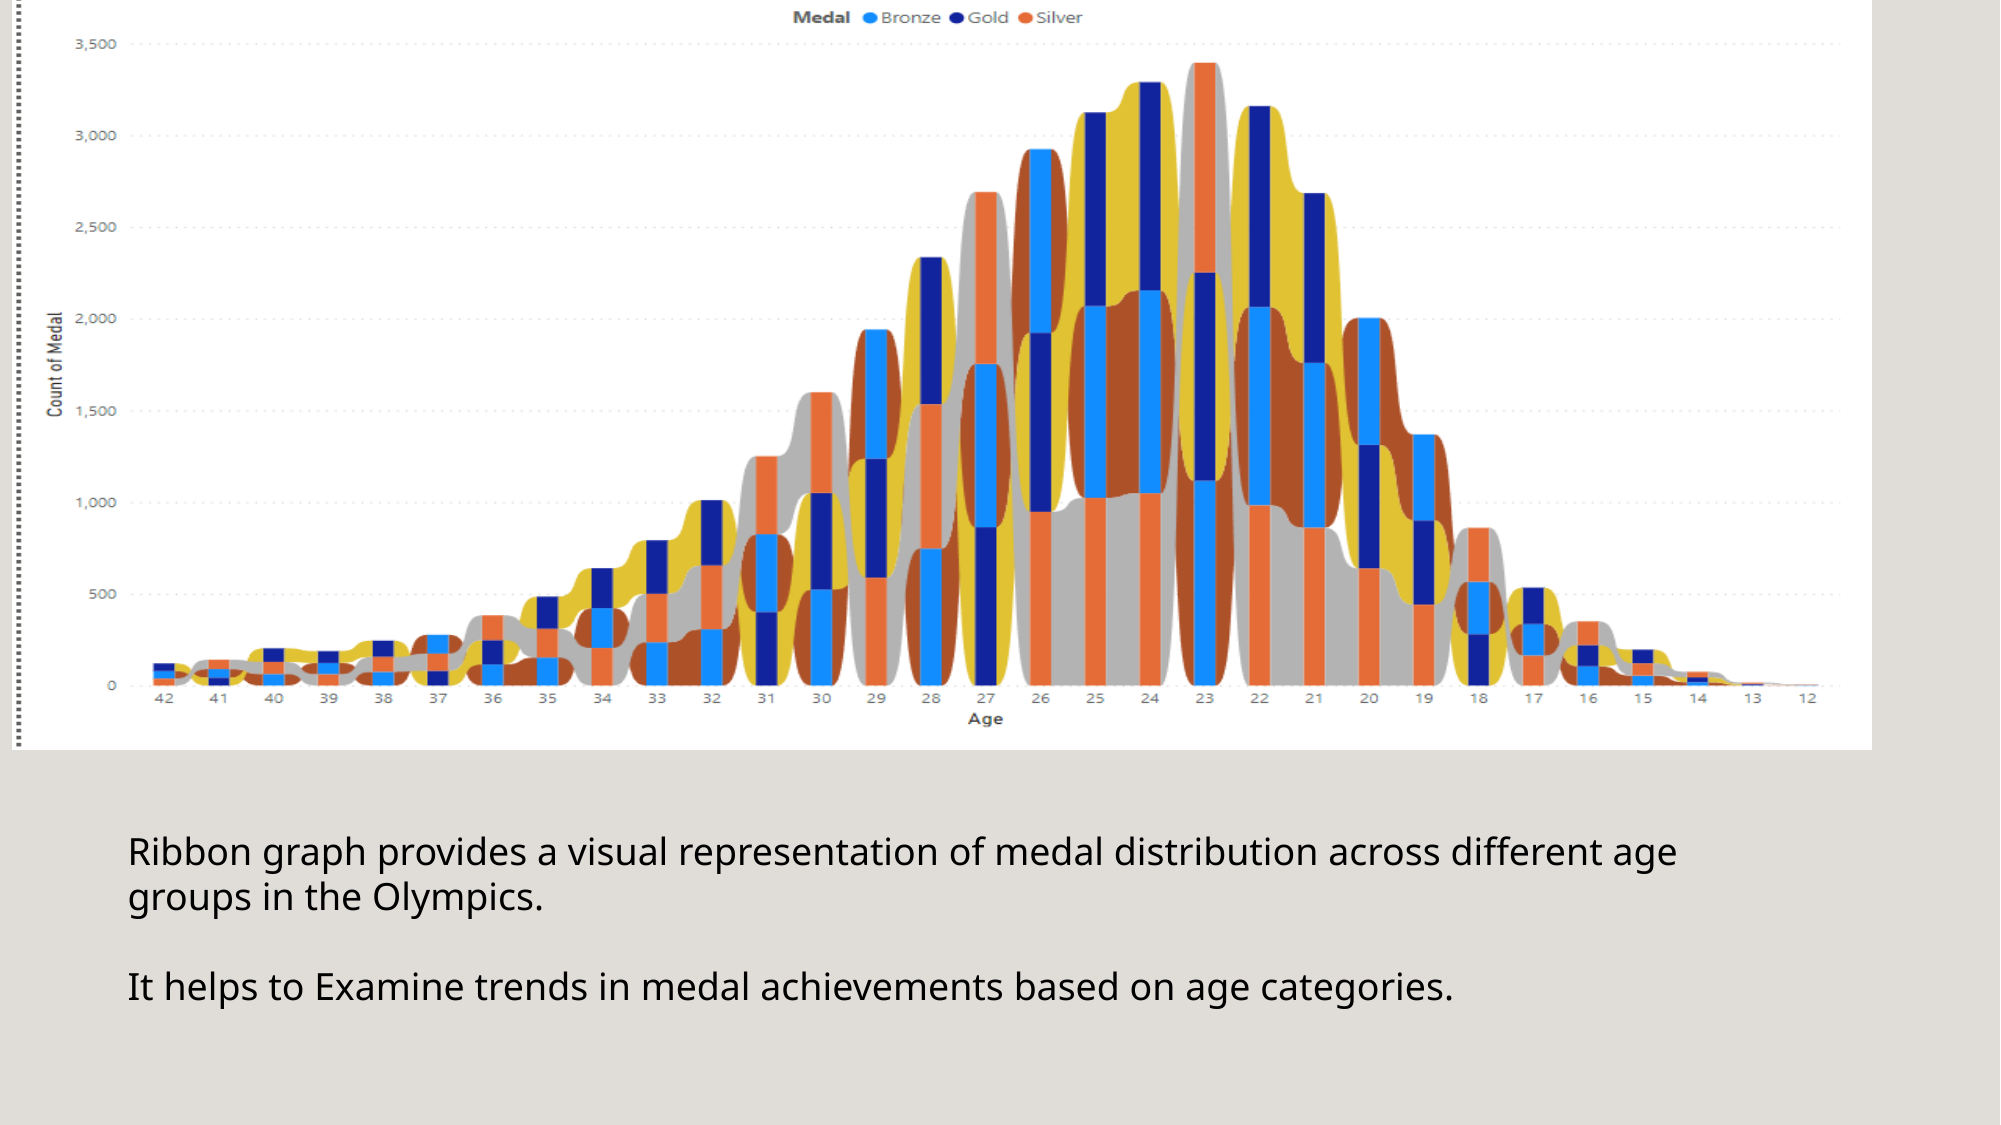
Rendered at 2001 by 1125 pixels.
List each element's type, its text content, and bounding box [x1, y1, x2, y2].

picture [12, 0, 1872, 750]
text_box Ribbon graph provides a visual representation of medal distribution across different age groups in the Olympics. It helps to Examine trends in medal achievements based on age categories. [112, 820, 1796, 1016]
